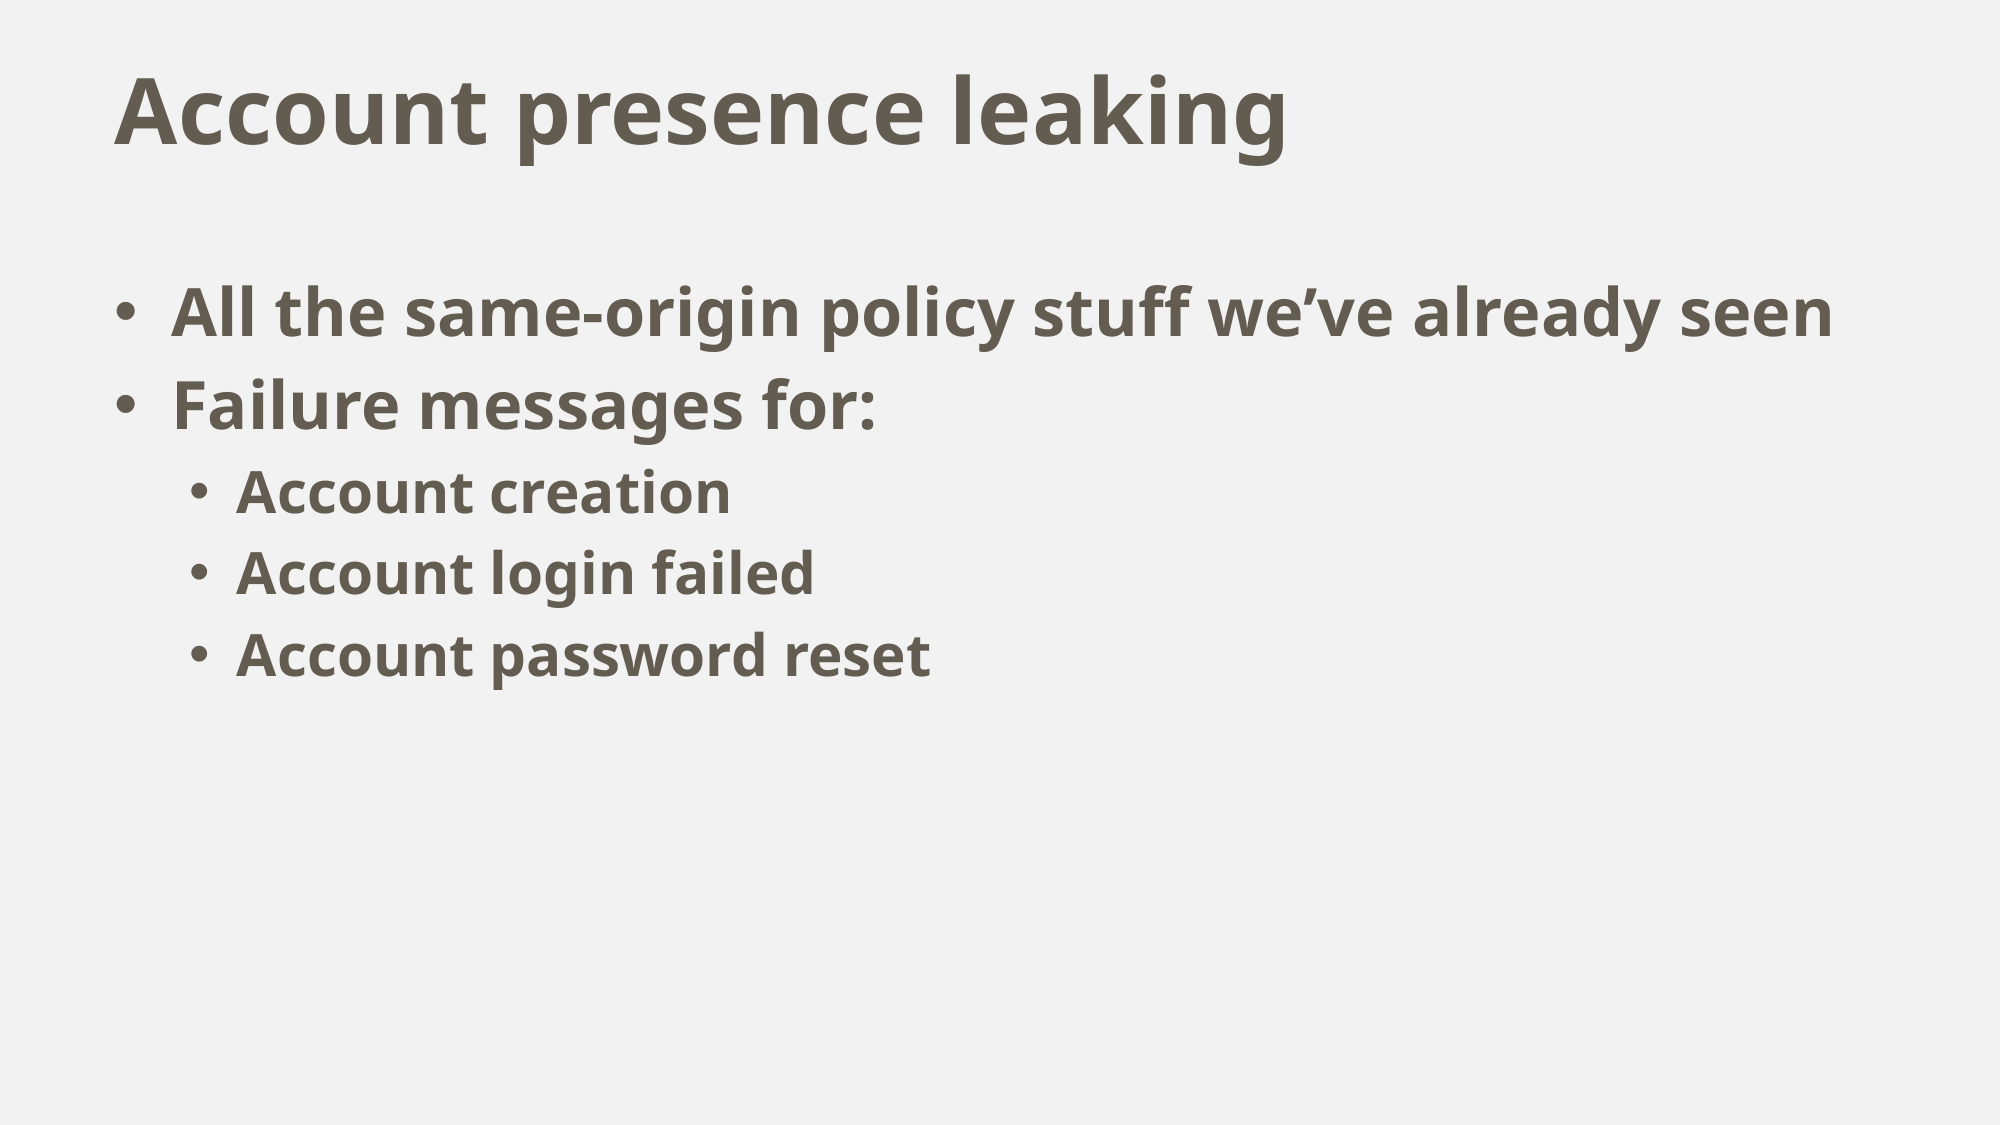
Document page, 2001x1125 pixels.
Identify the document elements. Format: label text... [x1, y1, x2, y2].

title Account presence leaking [99, 45, 1900, 233]
list All the same-origin policy stuff we’ve already seen Failure messages for: Account creation Account login failed Account password reset [99, 262, 1900, 908]
